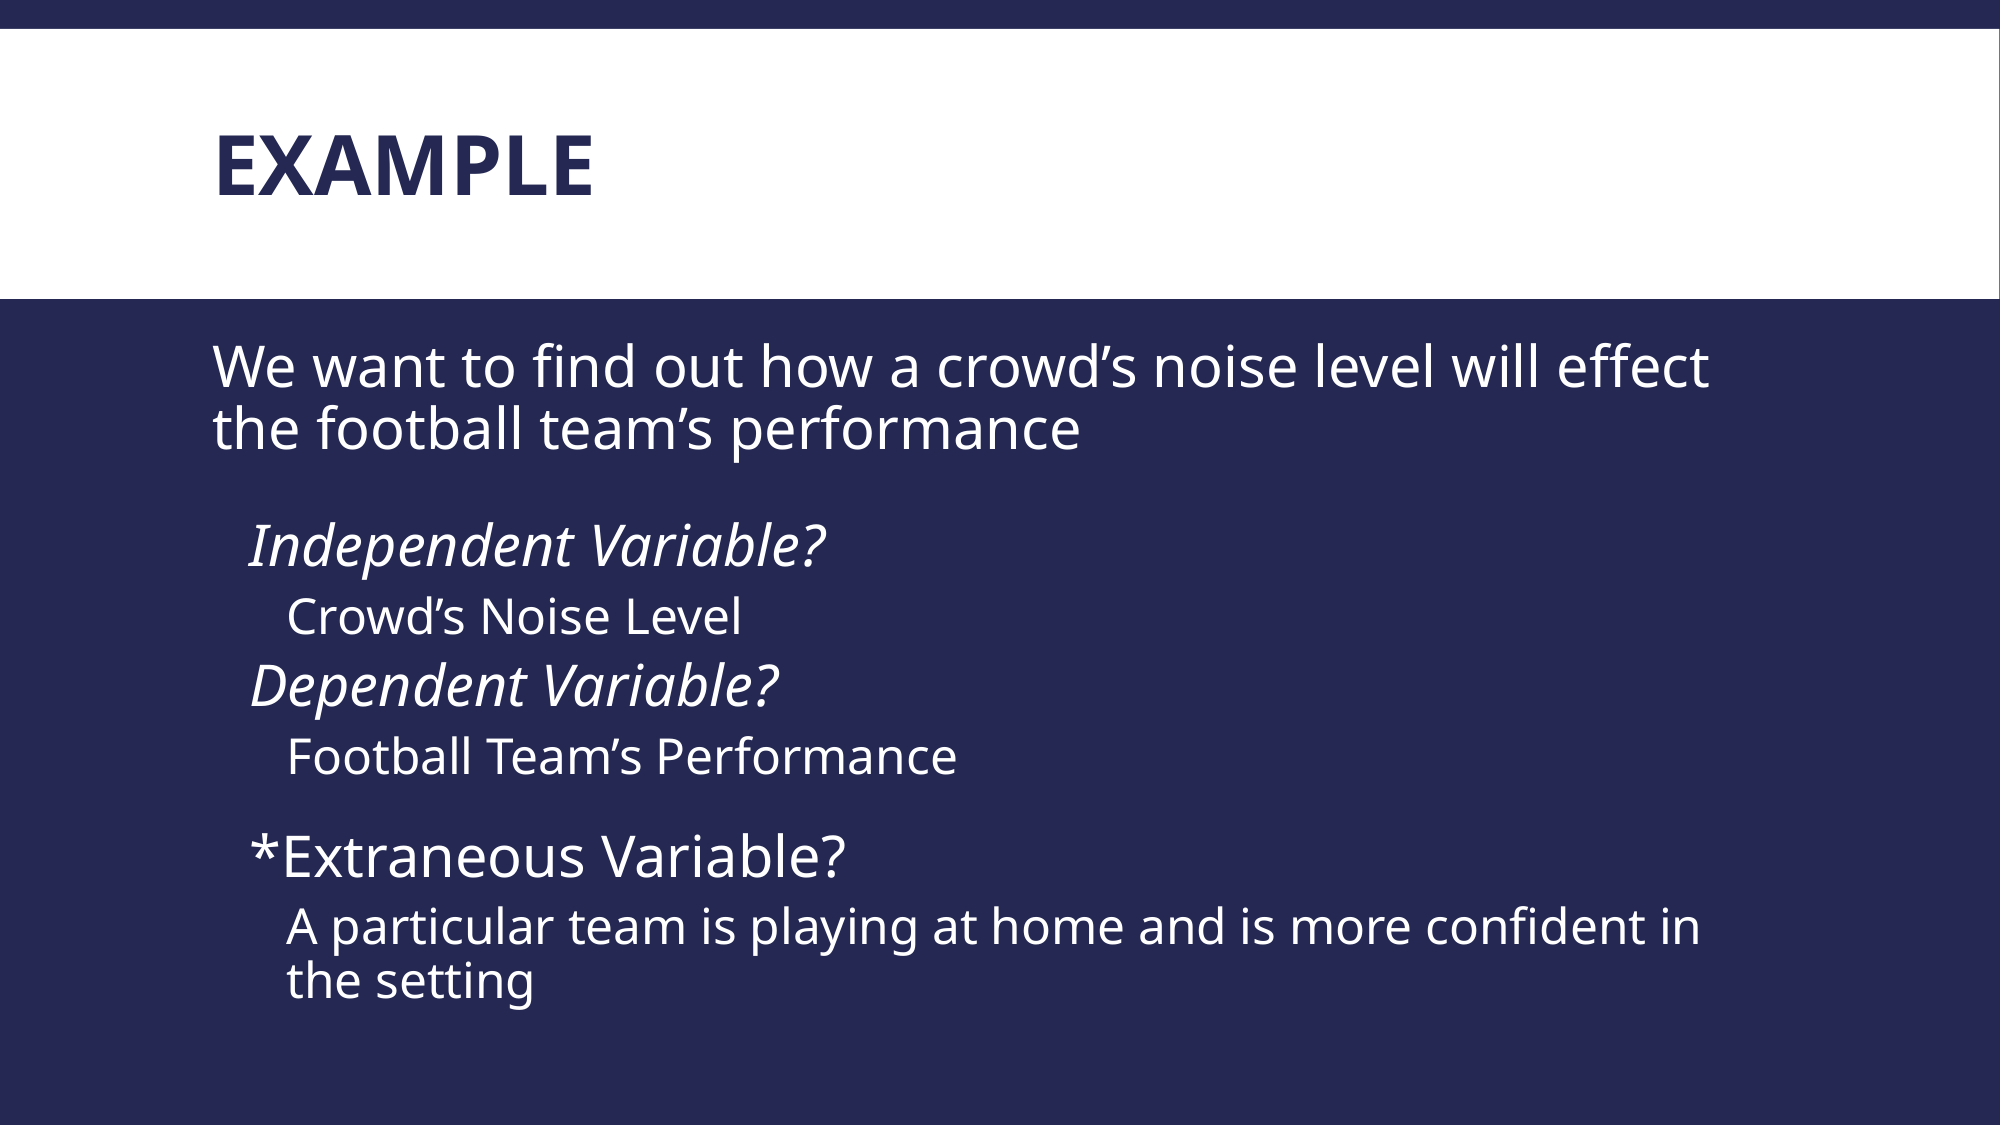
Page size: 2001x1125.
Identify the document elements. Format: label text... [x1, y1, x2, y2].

title Example [197, 46, 1803, 295]
list We want to find out how a crowd’s noise level will effect the football team’s performance Independent Variable? Crowd’s Noise Level Dependent Variable? Football Team’s Performance *Extraneous Variable? A particular team is playing at home and is more confident in the setting [197, 329, 1803, 1020]
